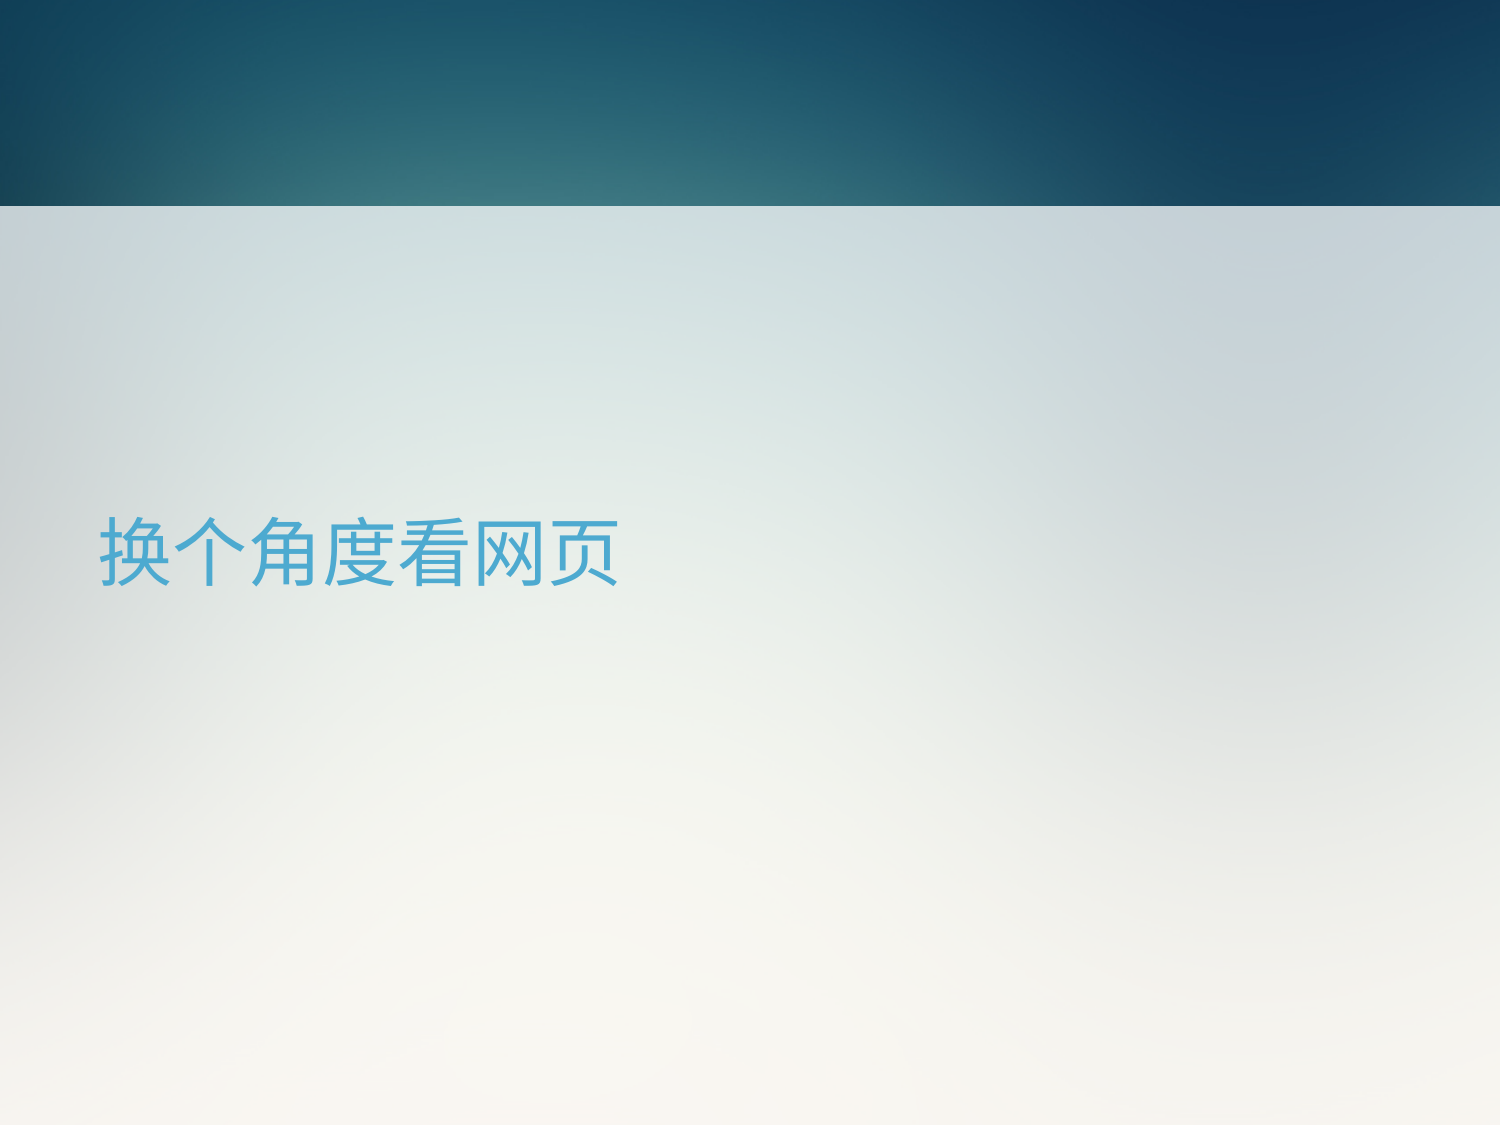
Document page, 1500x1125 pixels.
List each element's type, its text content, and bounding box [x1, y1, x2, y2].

title 换个角度看网页 [82, 457, 1432, 645]
picture [0, 0, 1500, 206]
